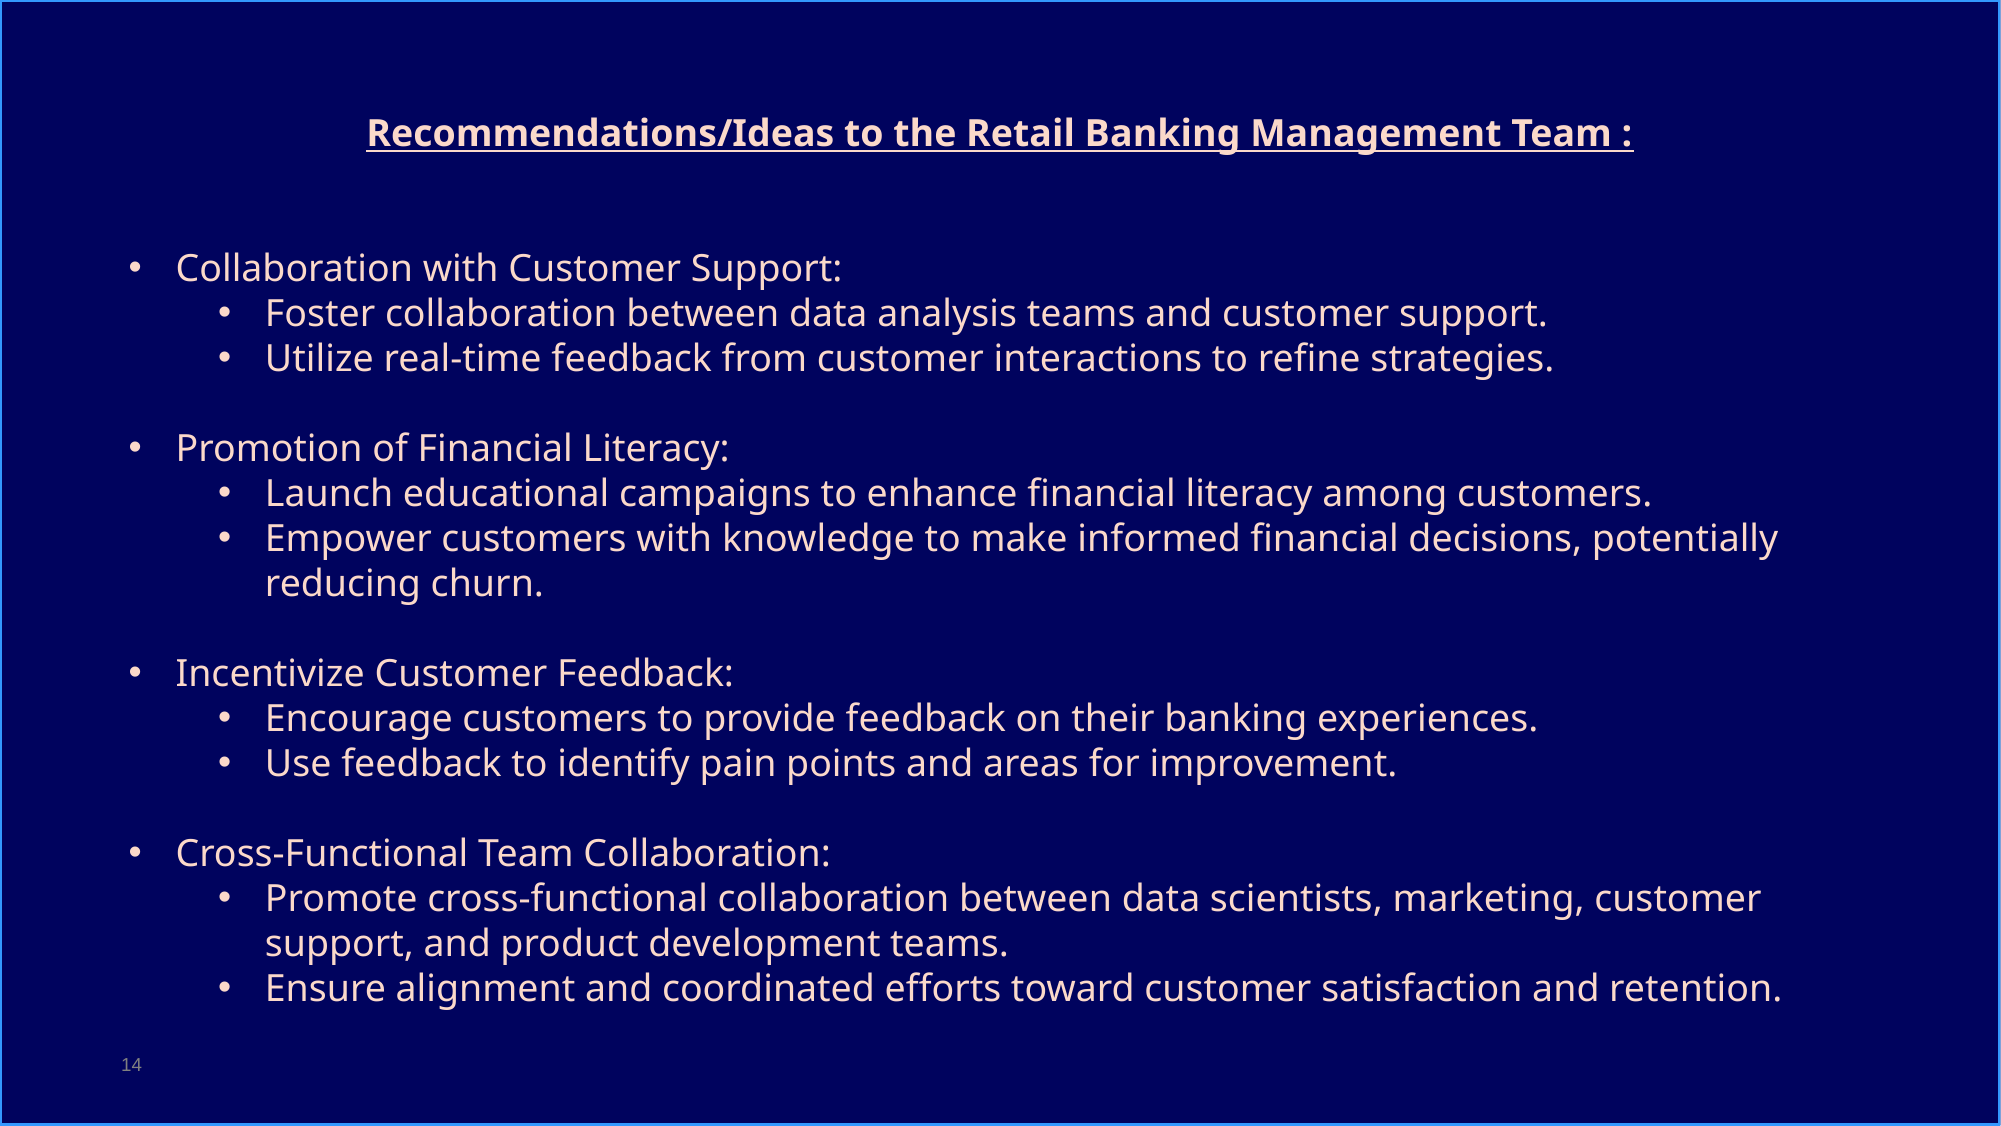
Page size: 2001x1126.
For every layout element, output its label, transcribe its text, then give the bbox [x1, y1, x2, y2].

text_box Recommendations/Ideas to the Retail Banking Management Team : Collaboration with Customer Support: Foster collaboration between data analysis teams and customer support. Utilize real-time feedback from customer interactions to refine strategies. Promotion of Financial Literacy: Launch educational campaigns to enhance financial literacy among customers. Empower customers with knowledge to make informed financial decisions, potentially reducing churn. Incentivize Customer Feedback: Encourage customers to provide feedback on their banking experiences. Use feedback to identify pain points and areas for improvement. Cross-Functional Team Collaboration: Promote cross-functional collaboration between data scientists, marketing, customer support, and product development teams. Ensure alignment and coordinated efforts toward customer satisfaction and retention. [113, 101, 1887, 1017]
text_box 14 [106, 1045, 160, 1070]
text_box [0, 0, 2001, 1126]
